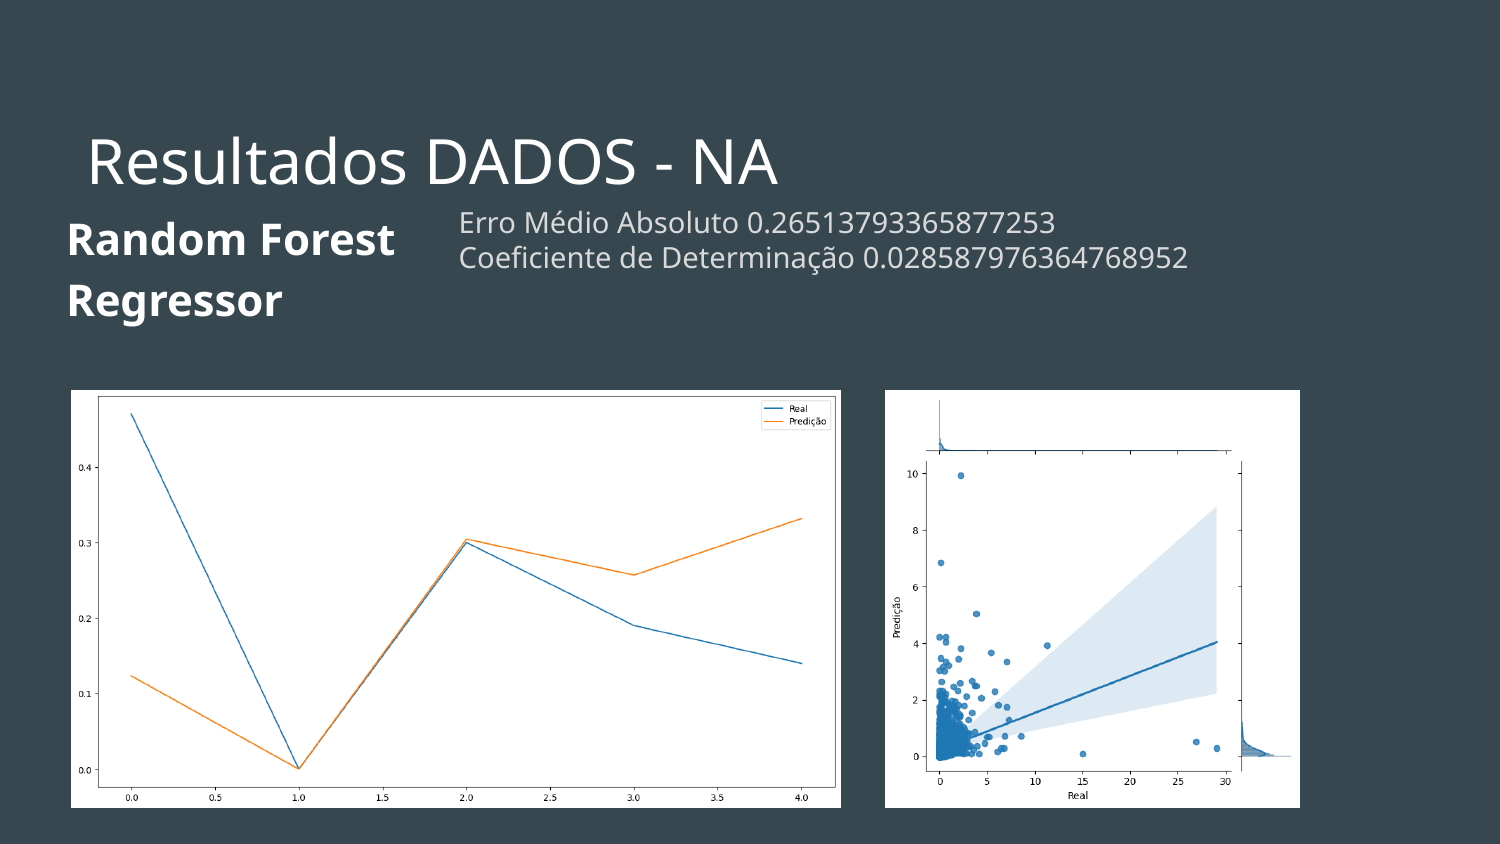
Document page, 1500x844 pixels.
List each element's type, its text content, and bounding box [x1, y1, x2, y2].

list Random Forest Regressor [51, 189, 443, 324]
picture [885, 389, 1301, 808]
title Resultados DADOS - NA [71, 106, 1061, 189]
picture [70, 389, 841, 808]
text_box Erro Médio Absoluto 0.26513793365877253 Coeficiente de Determinação 0.028587976364768952 [443, 189, 1300, 368]
